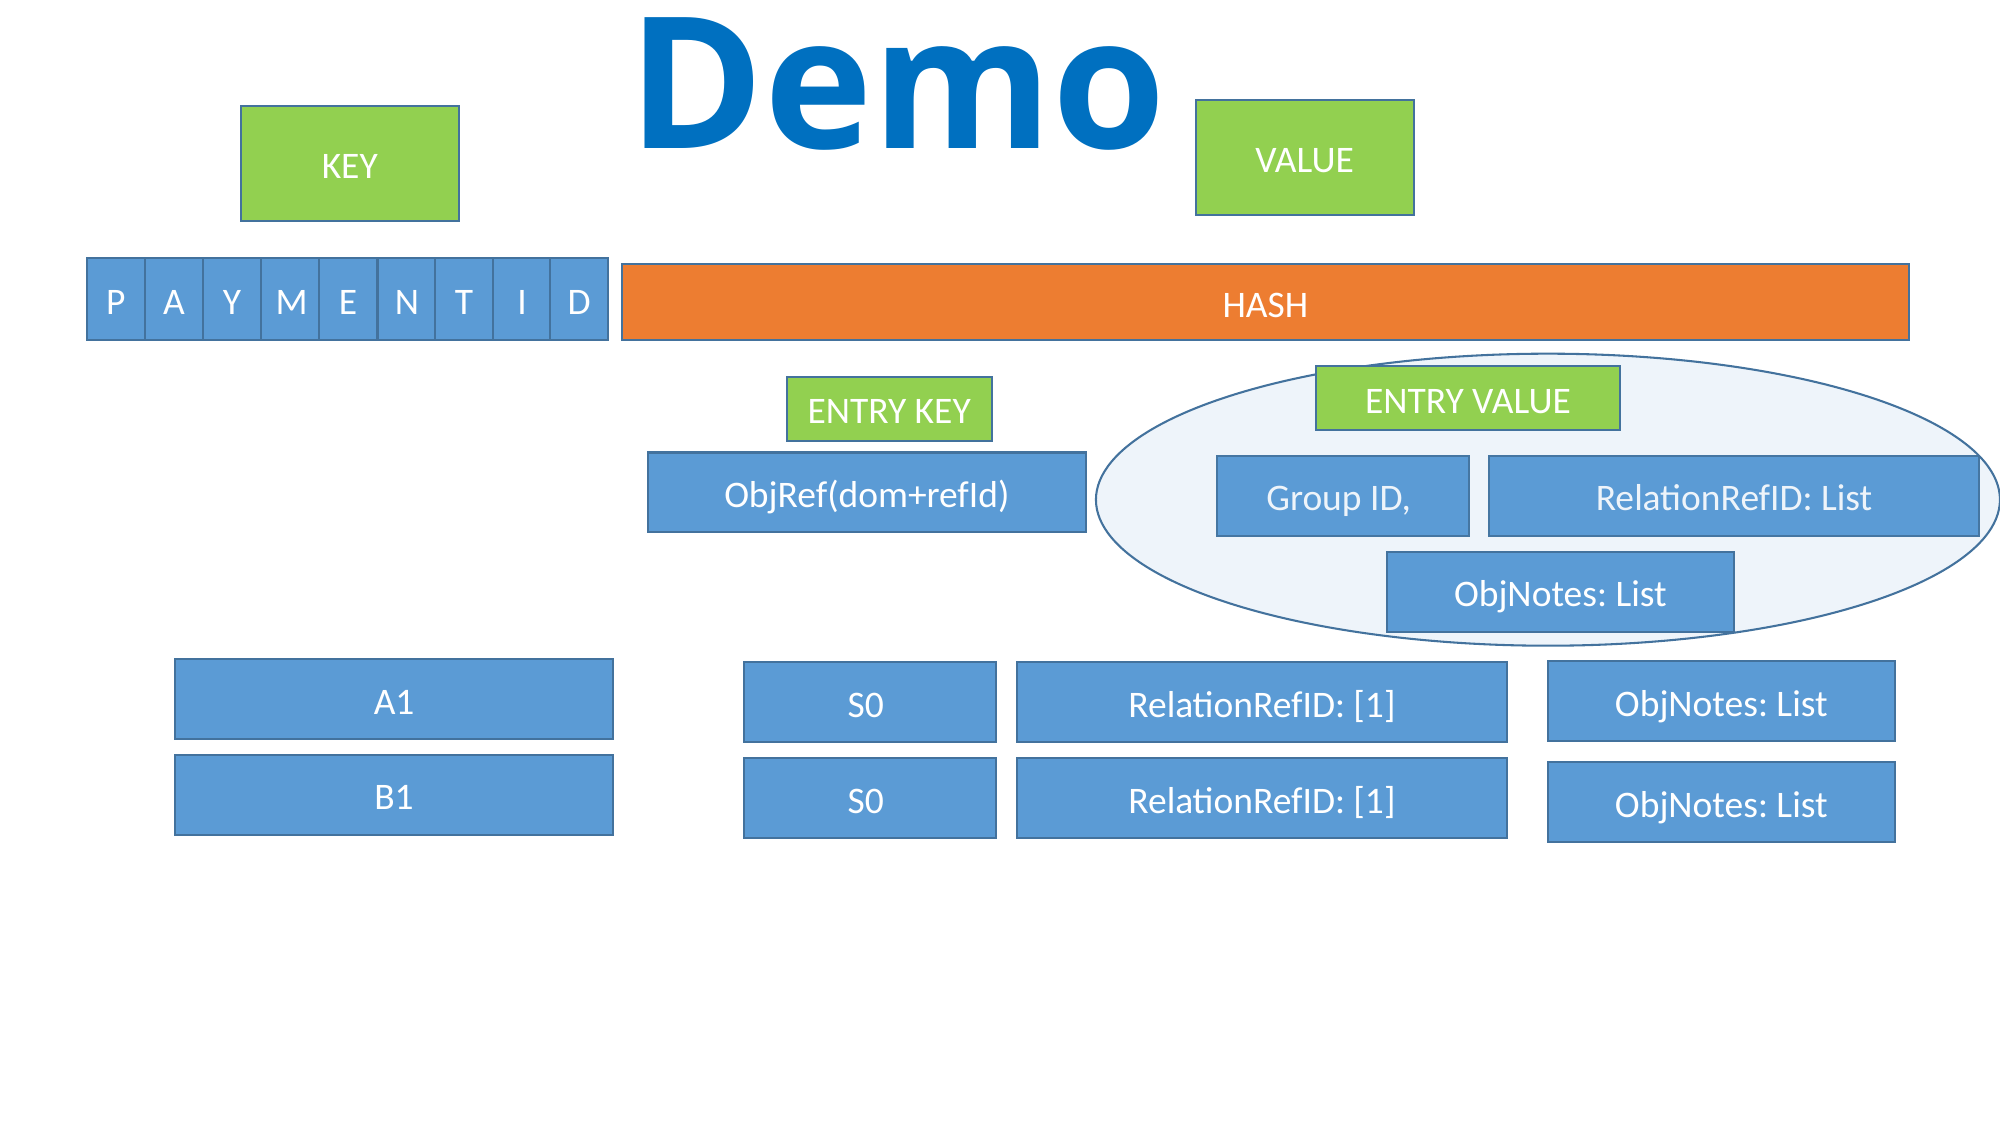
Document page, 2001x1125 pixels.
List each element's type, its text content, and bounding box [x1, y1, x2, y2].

text_box E [318, 257, 377, 341]
text_box A [144, 257, 202, 341]
text_box ObjRef(dom+refId) [647, 451, 1087, 533]
text_box RelationRefID: [1] [1016, 757, 1508, 839]
text_box HASH [621, 263, 1910, 341]
text_box T [434, 257, 492, 341]
text_box S0 [743, 661, 997, 743]
text_box N [377, 257, 434, 341]
text_box ObjNotes: List [1386, 551, 1735, 633]
text_box I [492, 257, 549, 341]
text_box ObjNotes: List [1547, 660, 1896, 742]
text_box ENTRY VALUE [1315, 365, 1621, 431]
text_box S0 [743, 757, 997, 839]
text_box KEY [240, 105, 460, 222]
text_box Y [202, 257, 260, 341]
text_box A1 [174, 658, 614, 740]
text_box ENTRY KEY [786, 376, 993, 442]
text_box [1094, 352, 2000, 647]
title Demo [35, 0, 1760, 199]
text_box D [549, 257, 609, 341]
text_box M [260, 257, 318, 341]
text_box P [86, 257, 144, 341]
text_box RelationRefID: [1] [1016, 661, 1508, 743]
text_box ObjNotes: List [1547, 761, 1896, 843]
text_box B1 [174, 754, 614, 836]
text_box VALUE [1195, 99, 1415, 216]
